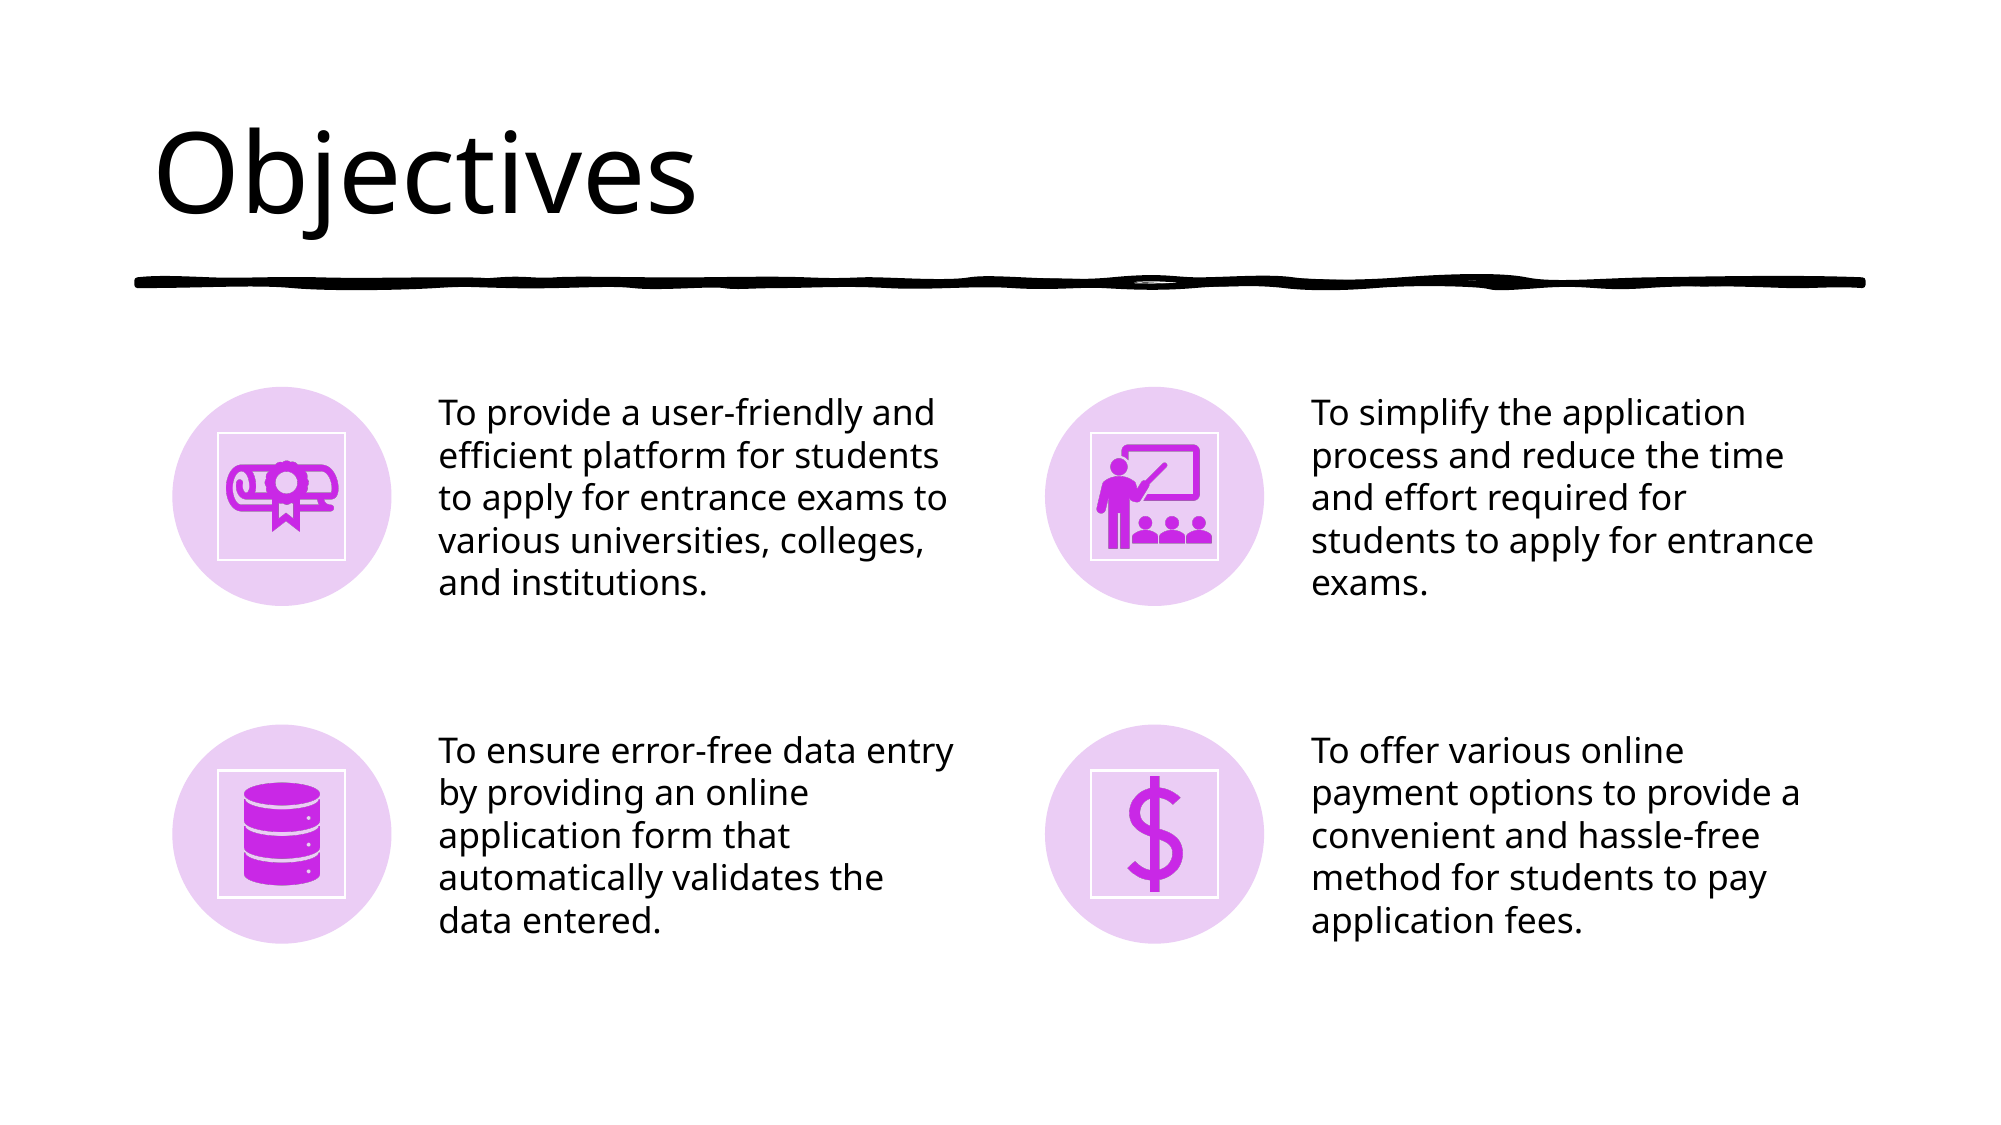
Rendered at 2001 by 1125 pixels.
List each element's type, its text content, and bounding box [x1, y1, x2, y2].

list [137, 316, 1863, 1014]
title Objectives [137, 59, 1863, 278]
